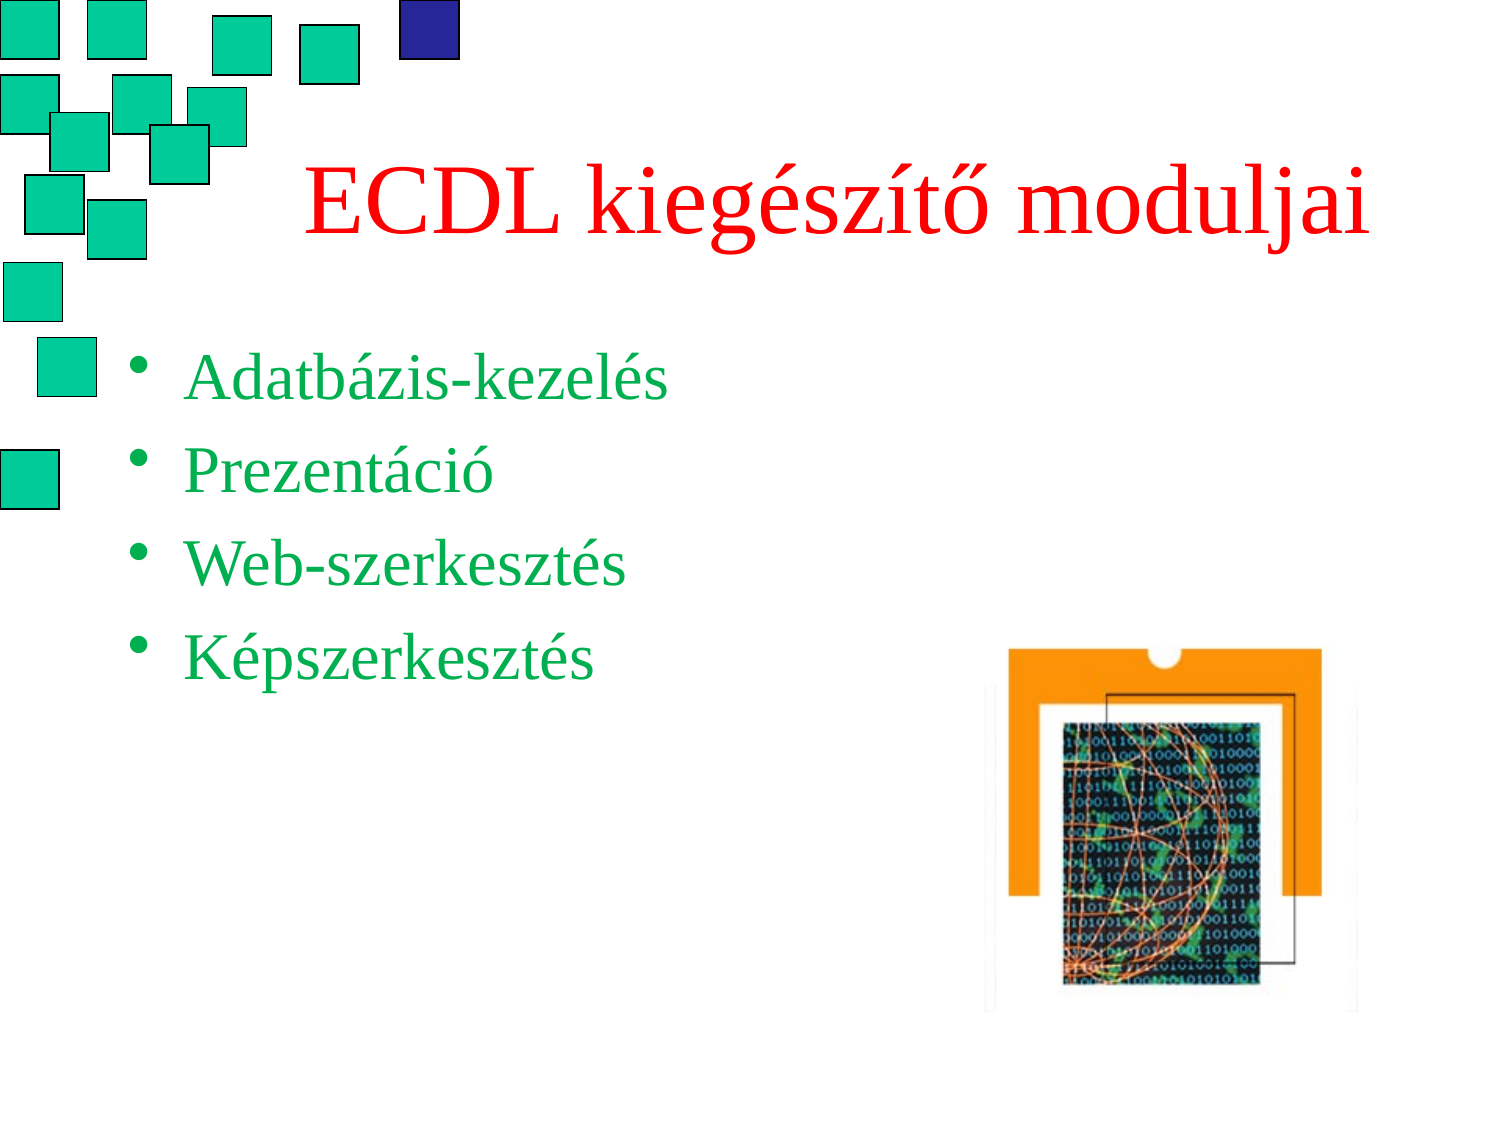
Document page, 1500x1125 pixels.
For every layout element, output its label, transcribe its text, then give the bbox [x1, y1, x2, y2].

list Adatbázis-kezelés Prezentáció Web-szerkesztés Képszerkesztés [112, 324, 1388, 1001]
title ECDL kiegészítő moduljai [112, 99, 1388, 288]
picture [984, 620, 1359, 1012]
